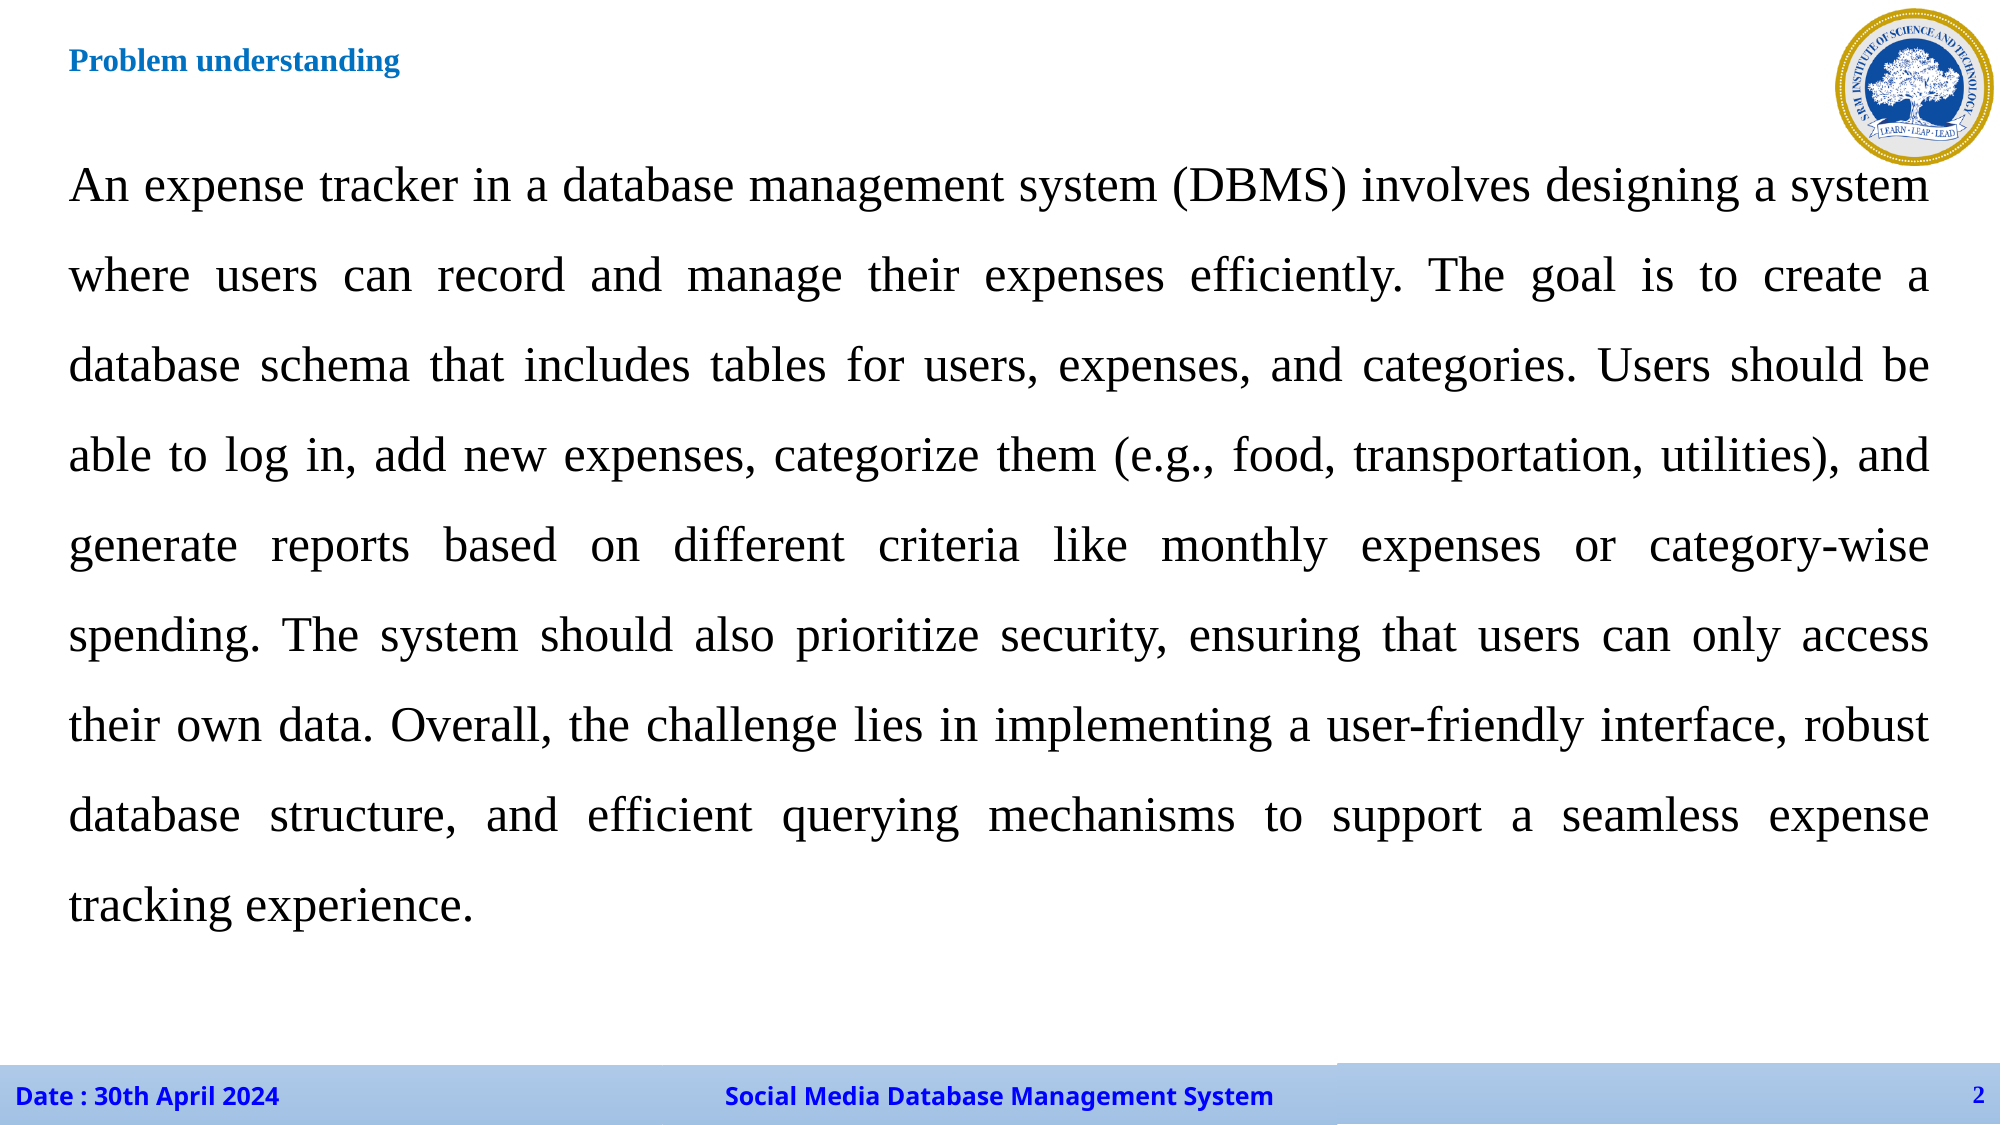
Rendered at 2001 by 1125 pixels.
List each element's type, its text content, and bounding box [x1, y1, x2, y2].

title Problem understanding [53, 37, 1779, 113]
picture [1835, 8, 1994, 166]
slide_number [0, 1065, 662, 1125]
slide_number 2 [1337, 1063, 2000, 1124]
list An expense tracker in a database management system (DBMS) involves designing a system where users can record and manage their expenses efficiently. The goal is to create a database schema that includes tables for users, expenses, and categories. Users should be able to log in, add new expenses, categorize them (e.g., food, transportation, utilities), and generate reports based on different criteria like monthly expenses or category-wise spending. The system should also prioritize security, ensuring that users can only access their own data. Overall, the challenge lies in implementing a user-friendly interface, robust database structure, and efficient querying mechanisms to support a seamless expense tracking experience. [53, 113, 1947, 1064]
footer Social Media Database Management System [662, 1065, 1338, 1125]
